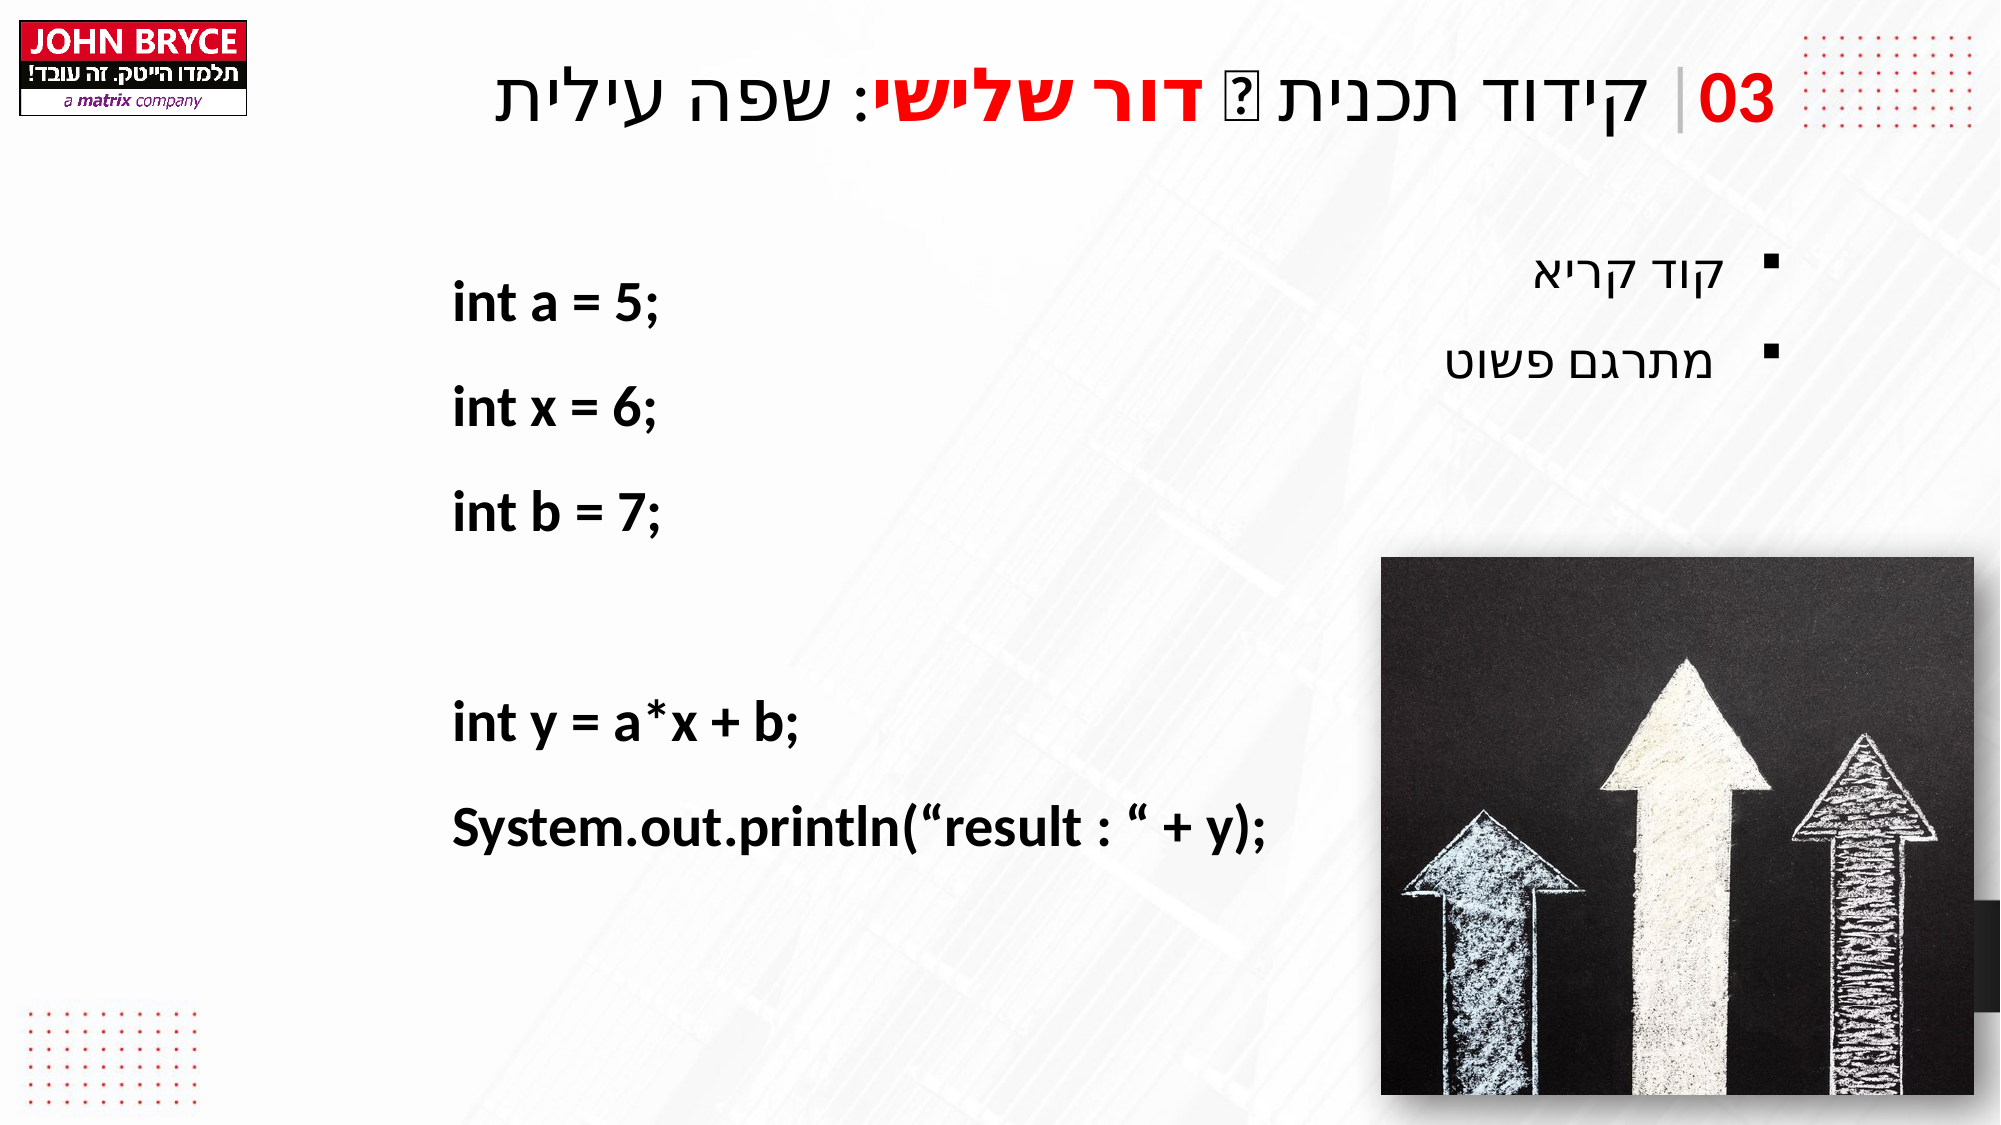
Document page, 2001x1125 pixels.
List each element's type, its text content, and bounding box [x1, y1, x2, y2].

text_box קוד קריא מתרגם פשוט [1428, 200, 1798, 396]
picture [0, 0, 2000, 1125]
text_box int a = 5; int x = 6; int b = 7; int y = a*x + b; System.out.println(“result : “ + y); [437, 220, 1338, 866]
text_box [295, 38, 1784, 147]
